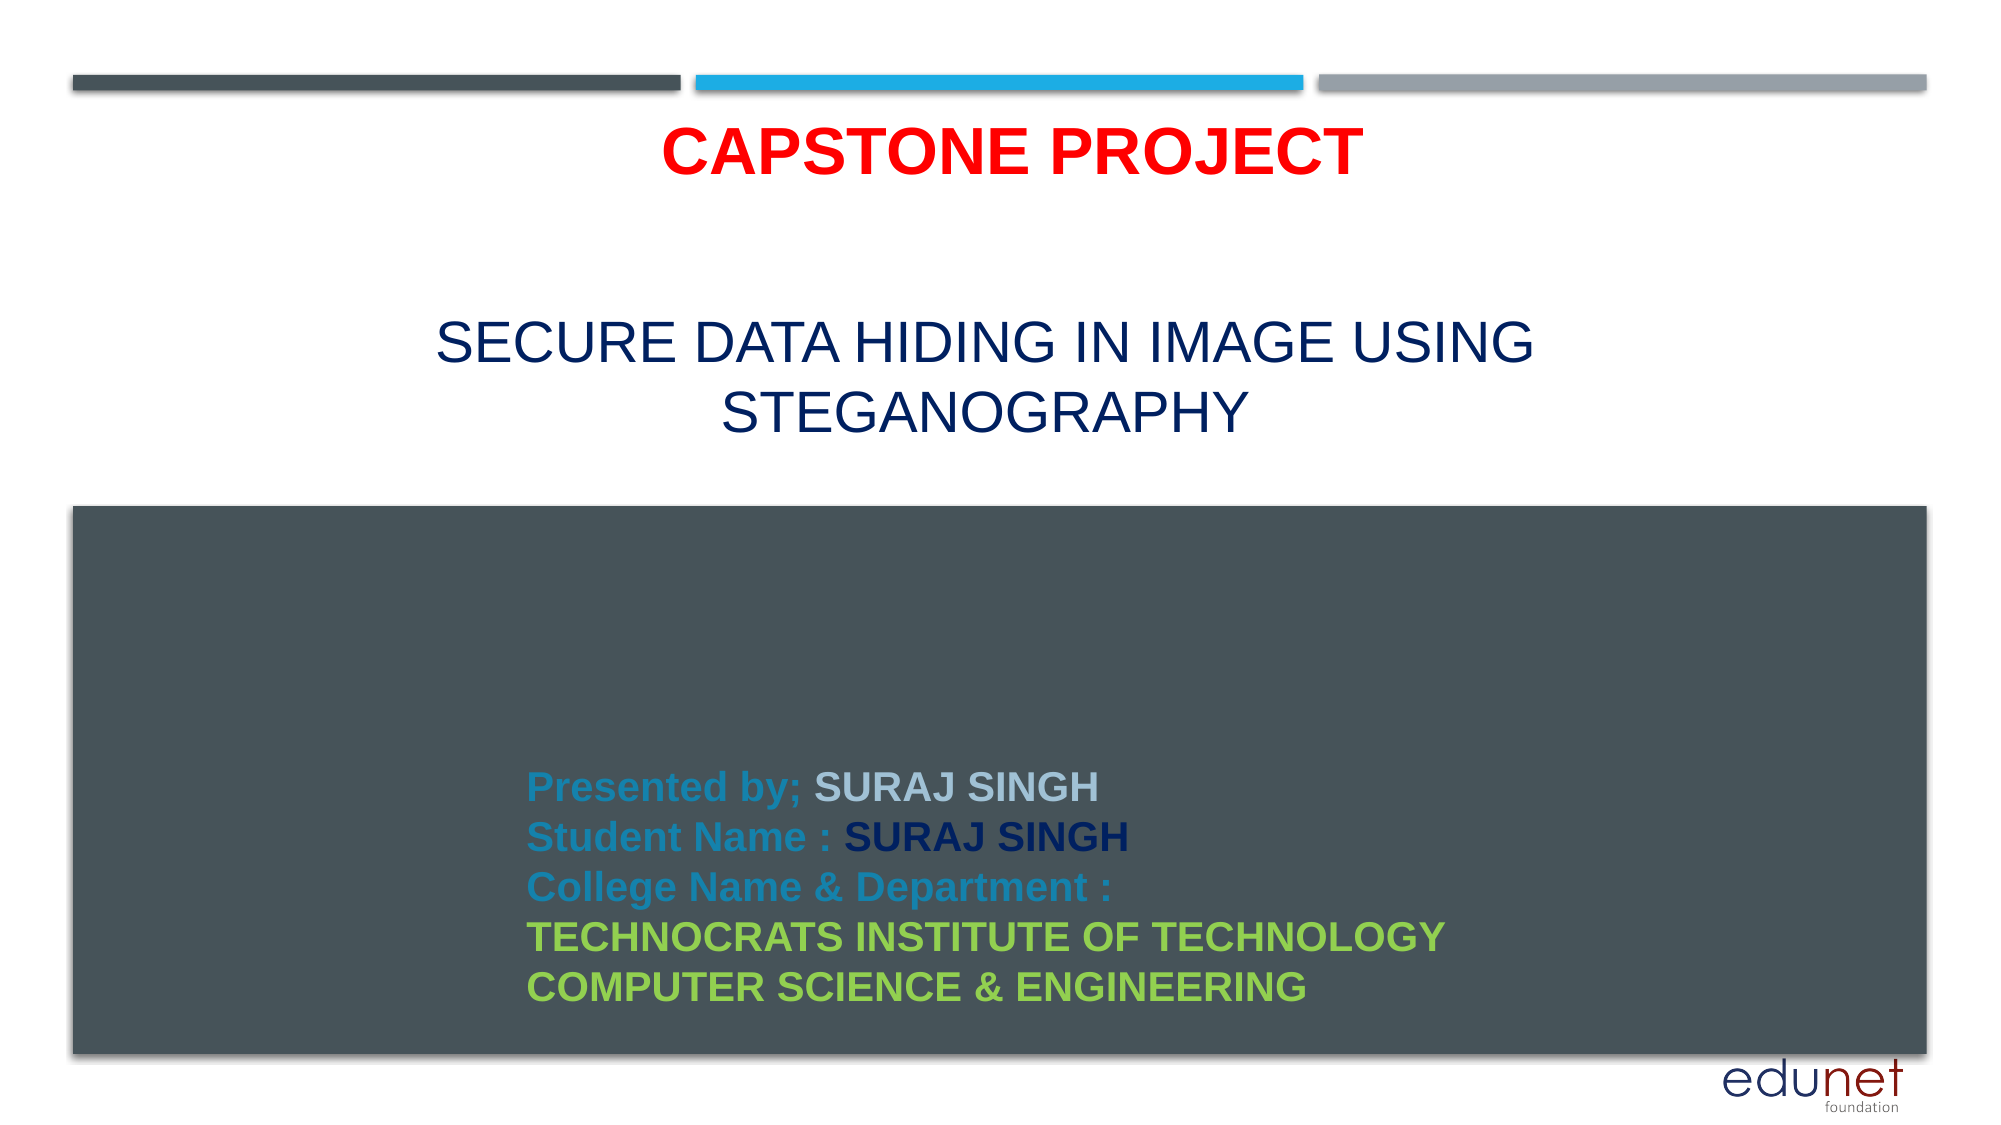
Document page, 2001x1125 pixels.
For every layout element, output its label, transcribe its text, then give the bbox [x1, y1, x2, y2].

picture [1719, 1056, 1905, 1116]
title Secure data hiding in image using steganography [242, 275, 1729, 452]
text_box CAPSTONE PROJECT [0, 99, 2000, 275]
text_box Presented by; SURAJ SINGH Student Name : SURAJ SINGH College Name & Department : TECHNOCRATS INSTITUTE OF TECHNOLOGY COMPUTER SCIENCE & ENGINEERING [511, 752, 1821, 1018]
